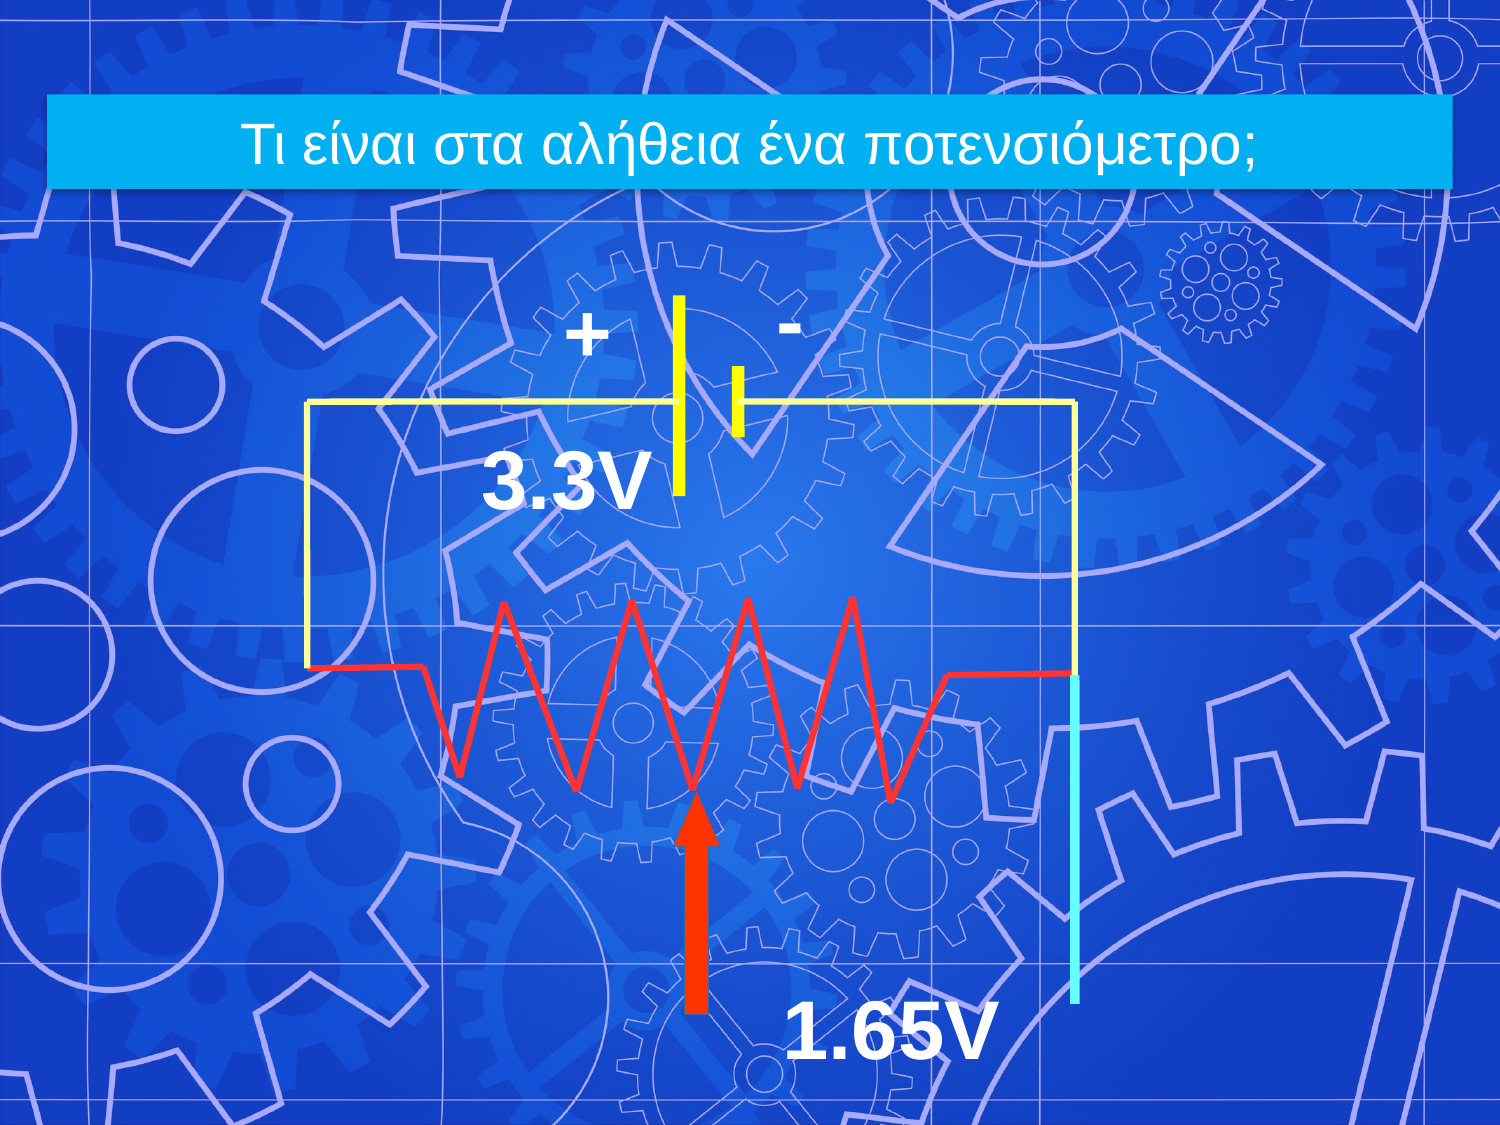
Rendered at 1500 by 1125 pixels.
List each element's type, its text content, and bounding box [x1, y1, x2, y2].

text_box + [549, 271, 620, 387]
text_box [306, 596, 1075, 804]
text_box - [761, 259, 833, 375]
text_box 1.65V [767, 968, 1049, 1084]
text_box Τι είναι στα αλήθεια ένα ποτενσιόμετρο; [45, 92, 1455, 191]
text_box [673, 812, 721, 1015]
picture [0, 0, 1500, 1125]
text_box 3.3V [466, 419, 674, 534]
